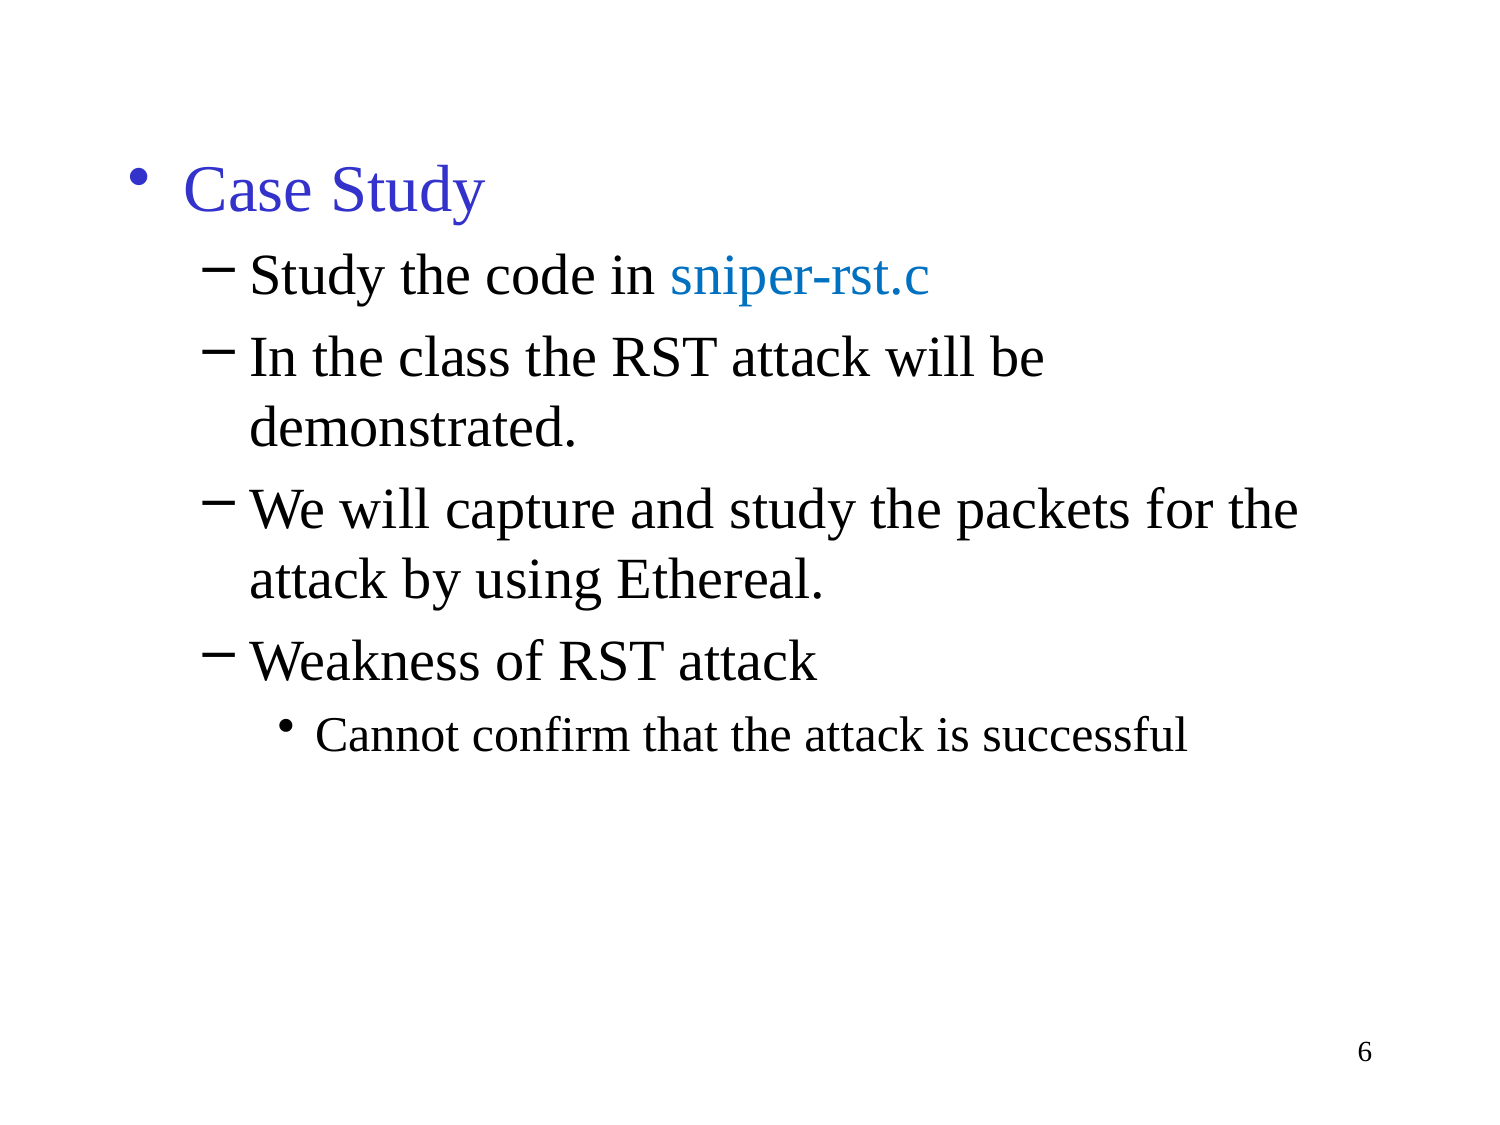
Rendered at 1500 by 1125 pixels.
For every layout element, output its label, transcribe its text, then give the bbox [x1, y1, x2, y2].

slide_number 6 [1074, 1024, 1388, 1101]
list Case Study Study the code in sniper-rst.c In the class the RST attack will be demonstrated. We will capture and study the packets for the attack by using Ethereal. Weakness of RST attack Cannot confirm that the attack is successful [112, 137, 1388, 1000]
